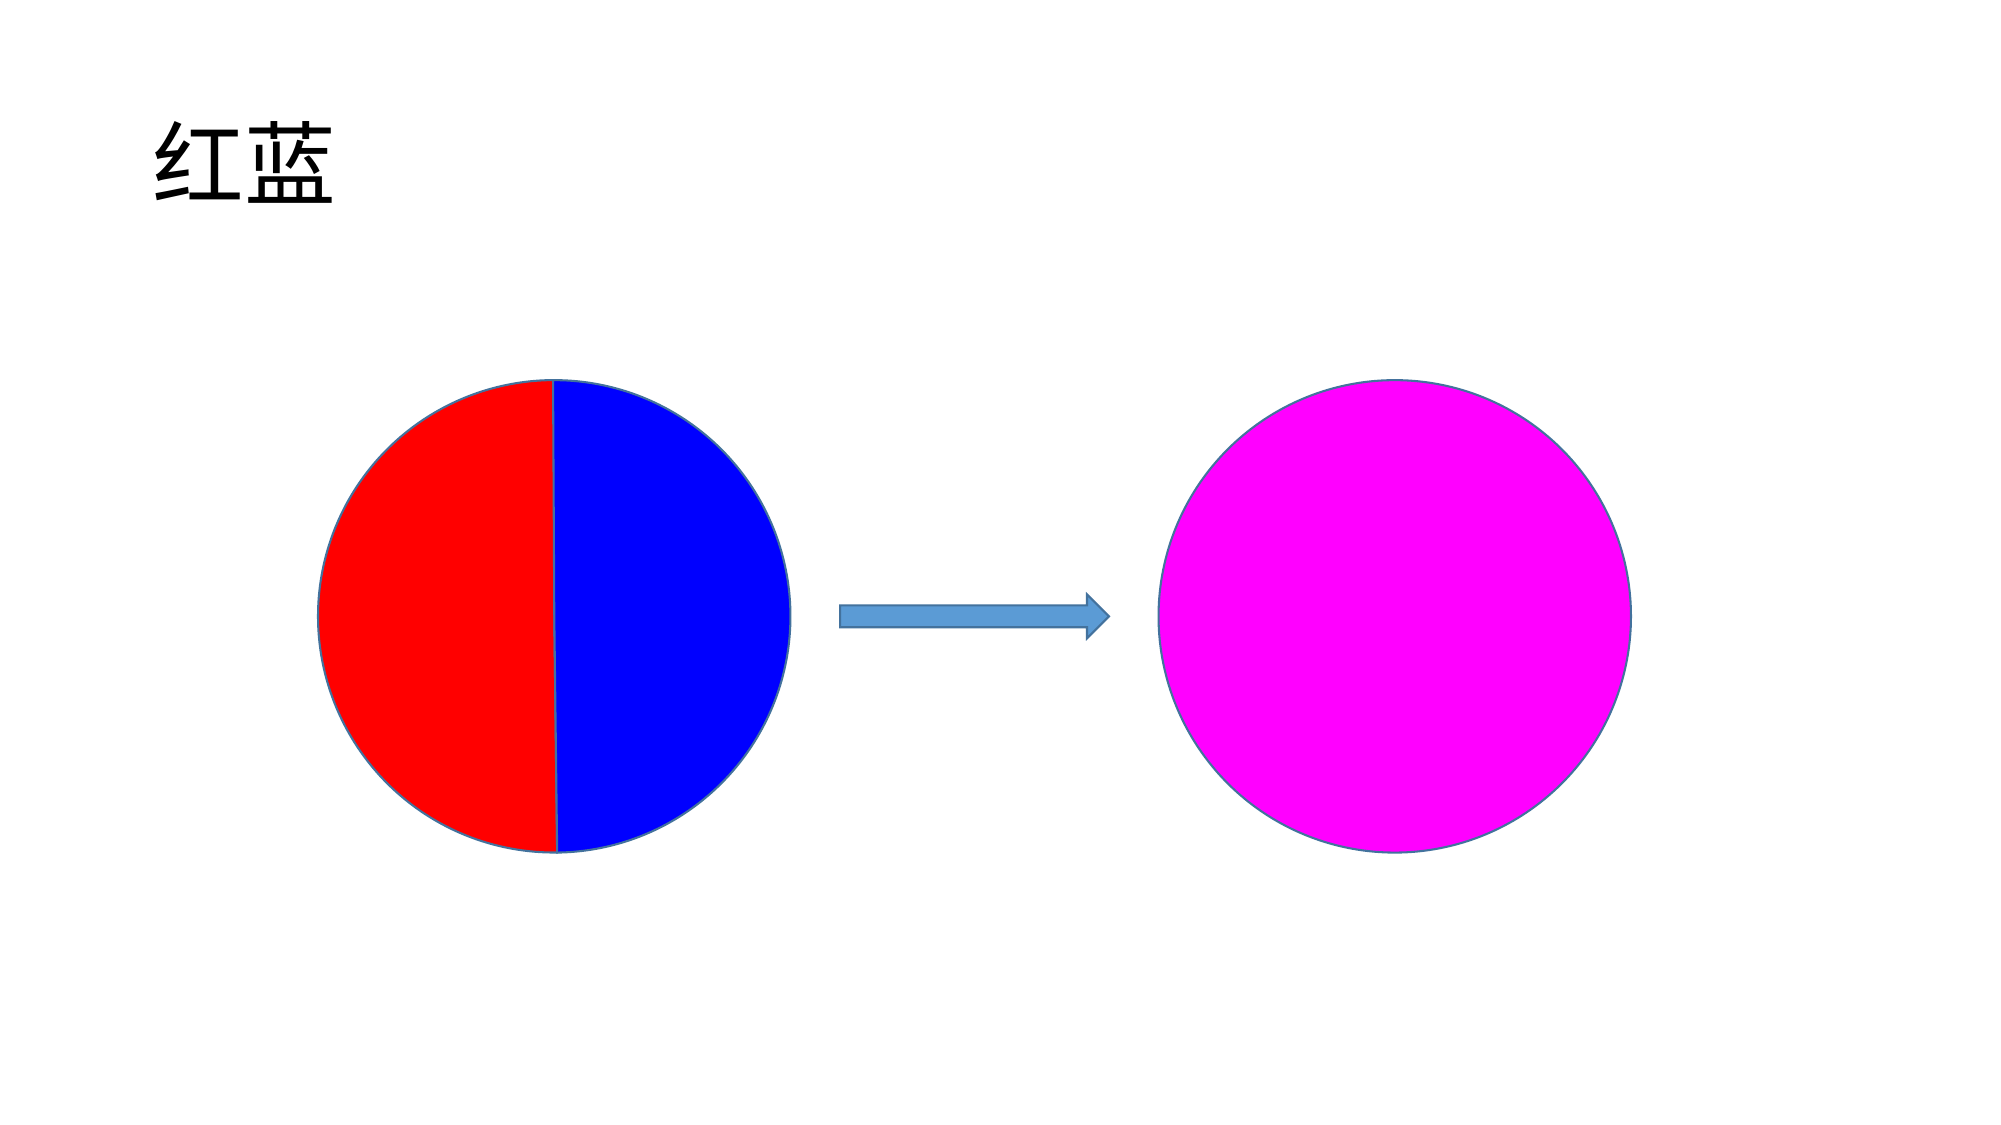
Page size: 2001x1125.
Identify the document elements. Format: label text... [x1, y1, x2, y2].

text_box [839, 591, 1111, 641]
title 红蓝 [137, 59, 1863, 278]
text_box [318, 380, 791, 853]
text_box [1157, 379, 1633, 854]
